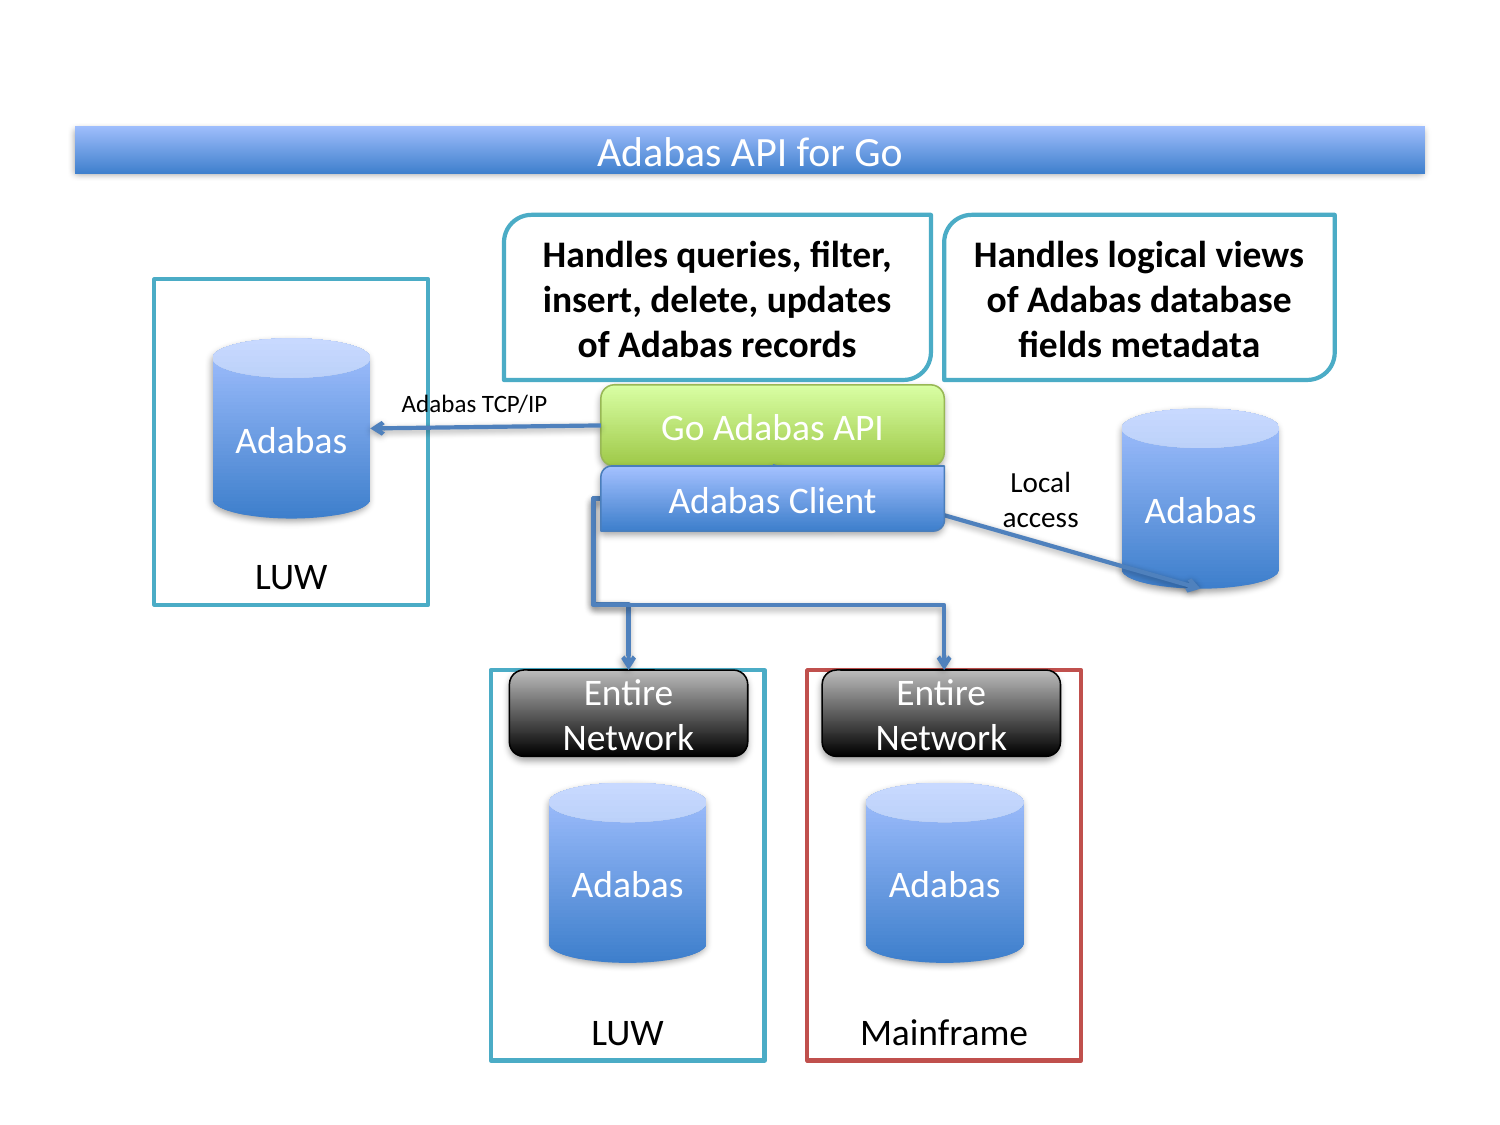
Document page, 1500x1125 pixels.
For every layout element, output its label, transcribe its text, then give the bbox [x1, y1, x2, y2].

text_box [630, 528, 771, 673]
text_box Local access [987, 455, 1094, 497]
text_box Adabas Client [600, 465, 946, 532]
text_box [806, 669, 1082, 1061]
text_box Adabas [1121, 408, 1280, 589]
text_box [788, 514, 929, 687]
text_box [369, 425, 602, 429]
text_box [490, 669, 765, 1061]
text_box LUW [152, 277, 430, 607]
text_box Handles queries, filter, insert, delete, updates of Adabas records [501, 212, 934, 383]
text_box Adabas [212, 338, 371, 519]
text_box Go Adabas API [600, 383, 946, 465]
text_box Handles logical views of Adabas database fields metadata [942, 212, 1337, 383]
text_box Adabas TCP/IP [386, 380, 563, 423]
title Adabas API for Go [75, 126, 1425, 174]
text_box Local access [987, 507, 1094, 541]
